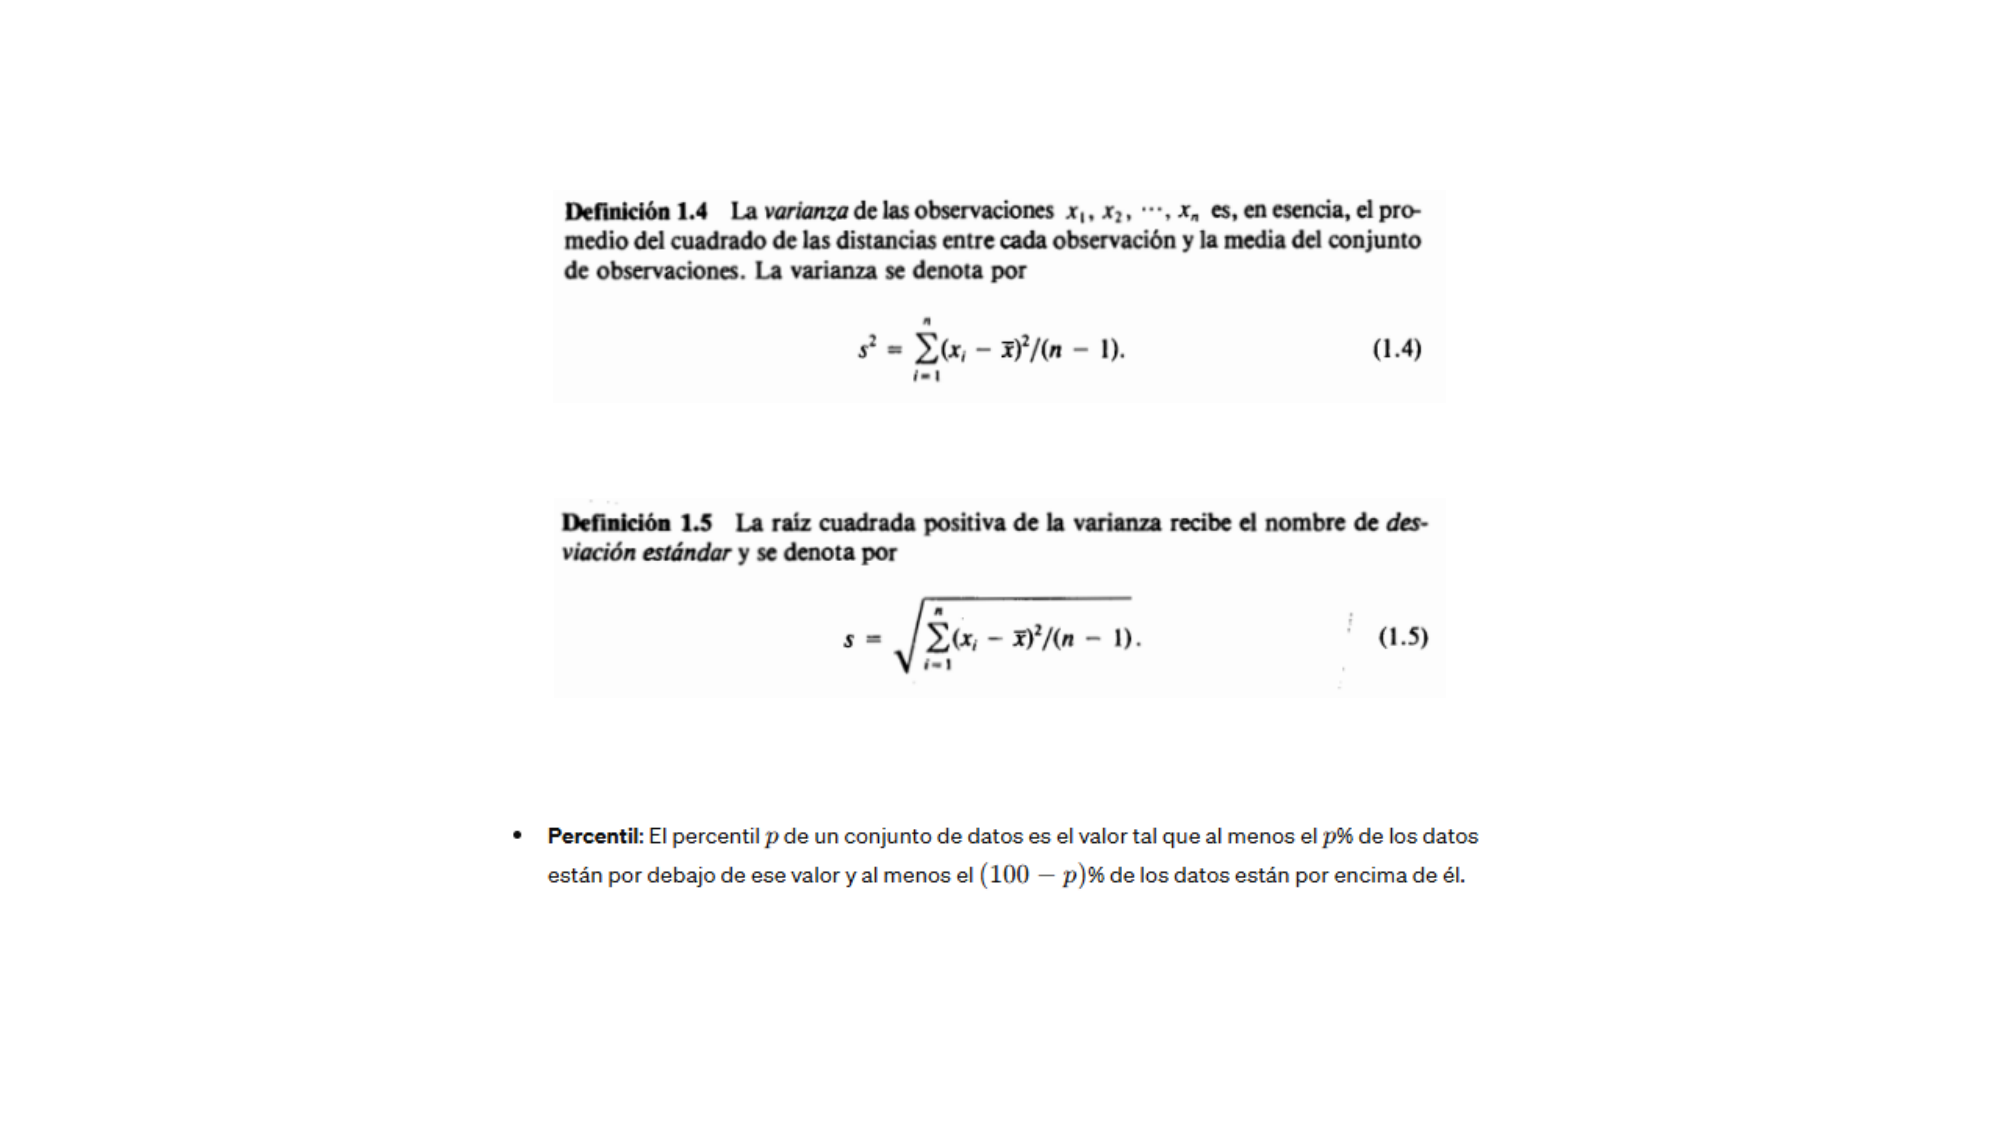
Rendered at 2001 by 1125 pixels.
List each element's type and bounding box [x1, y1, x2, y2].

picture [553, 190, 1446, 404]
picture [554, 498, 1446, 698]
picture [498, 802, 1502, 914]
